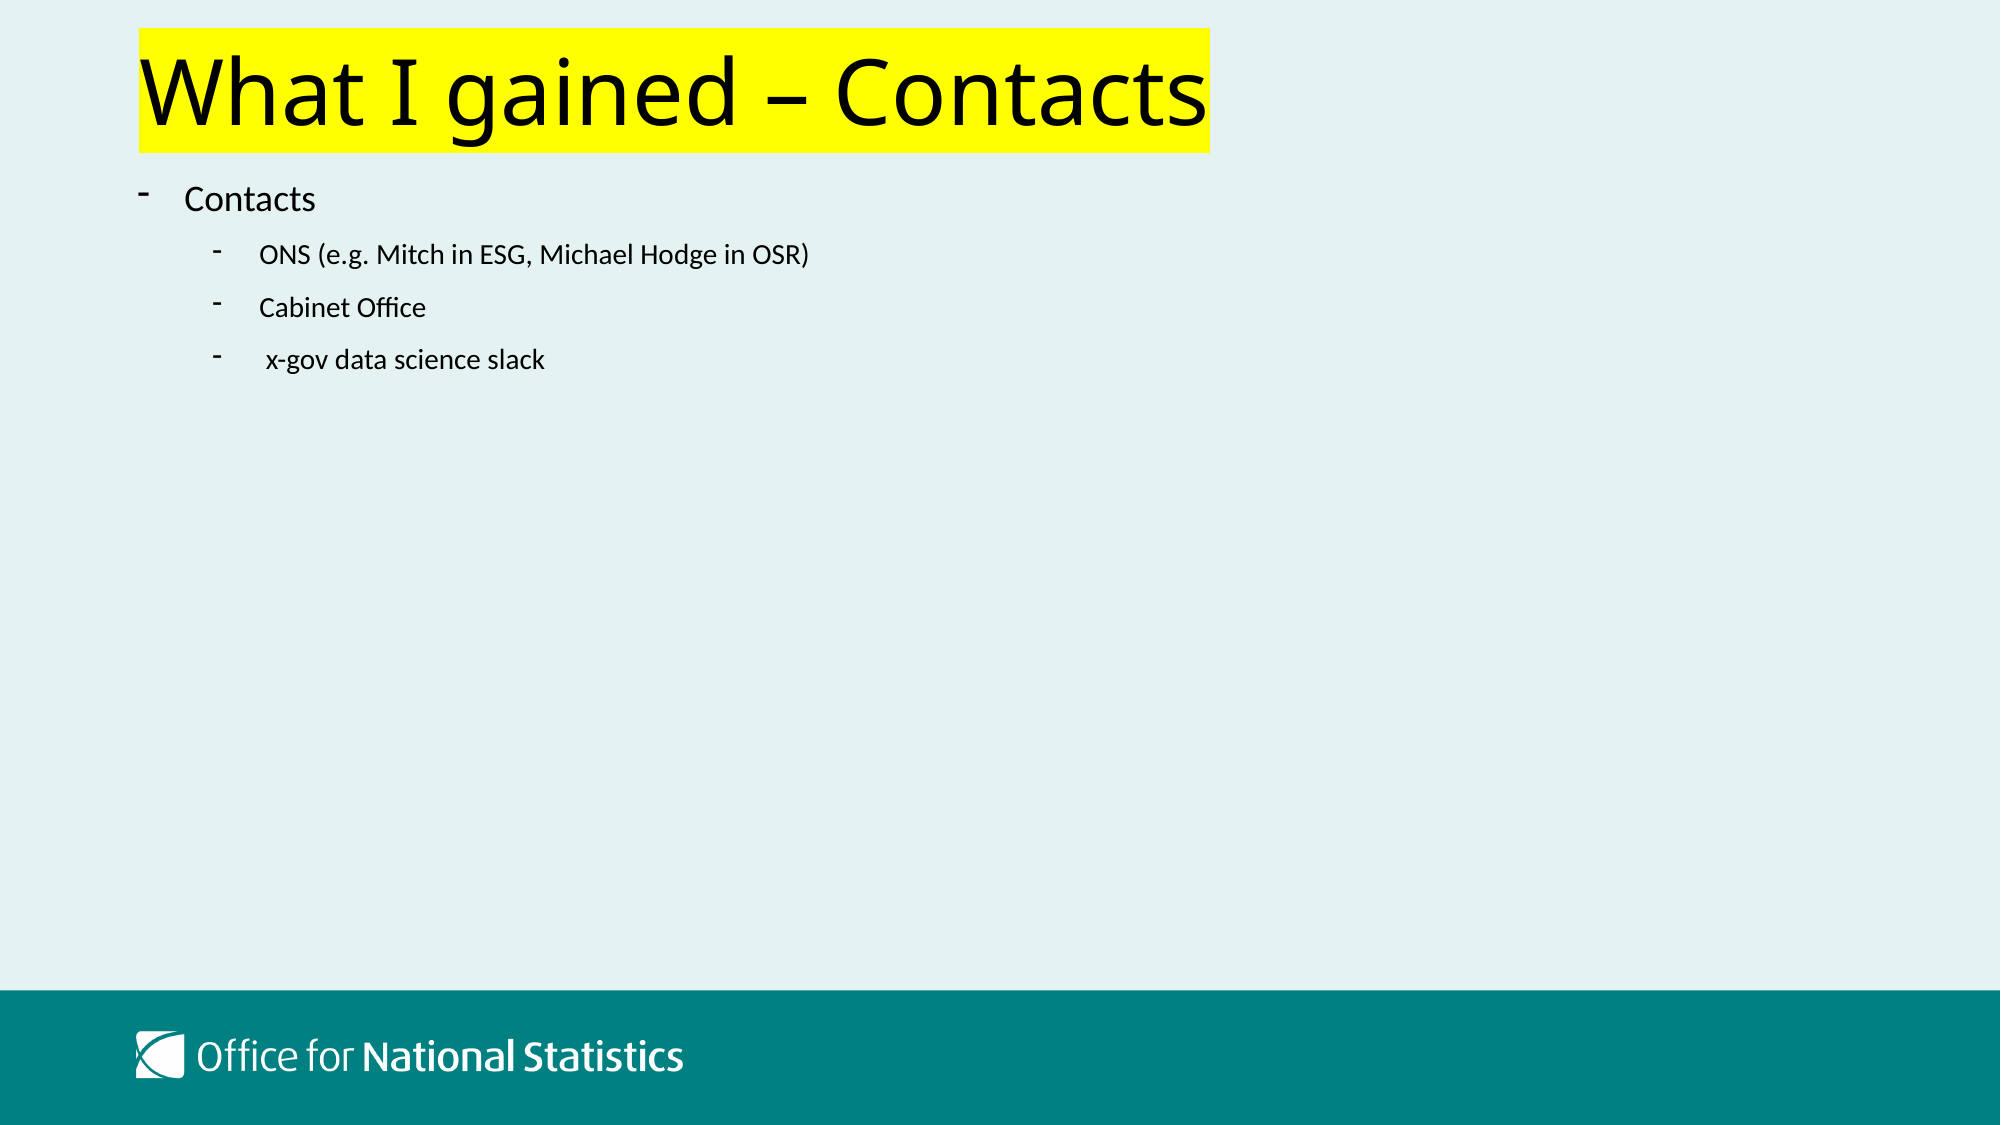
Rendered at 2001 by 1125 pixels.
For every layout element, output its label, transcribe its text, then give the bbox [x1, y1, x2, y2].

list Contacts ONS (e.g. Mitch in ESG, Michael Hodge in OSR) Cabinet Office x-gov data science slack [137, 169, 1863, 463]
picture [125, 1022, 699, 1089]
title What I gained – Contacts [124, 38, 1850, 154]
